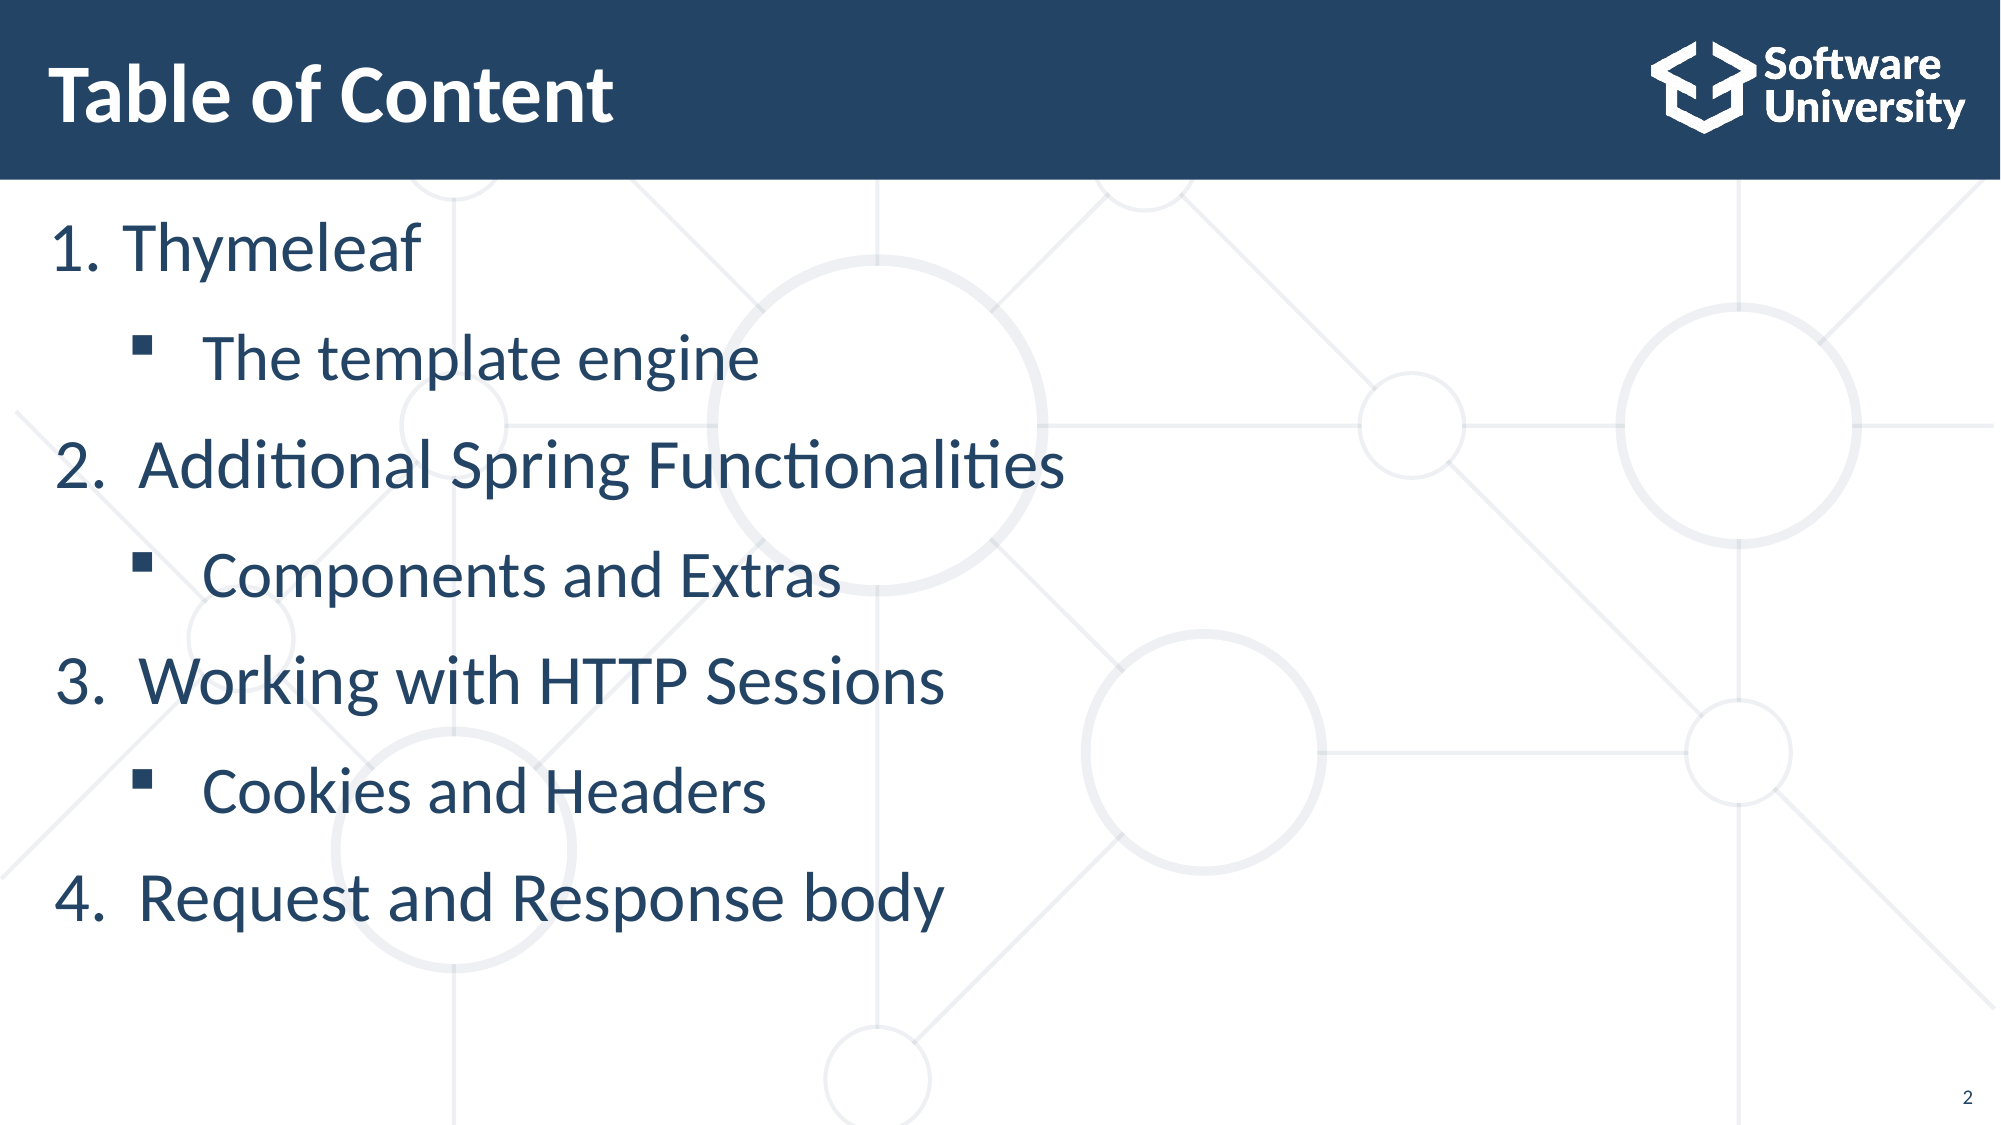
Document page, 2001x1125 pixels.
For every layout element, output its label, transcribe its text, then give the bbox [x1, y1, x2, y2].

title Table of Content [31, 16, 1625, 162]
slide_number 2 [1927, 1067, 1989, 1117]
list Thymeleaf The template engine Additional Spring Functionalities Components and Extras Working with HTTP Sessions Cookies and Headers Request and Response body [31, 196, 1970, 1104]
picture [1651, 41, 1966, 134]
